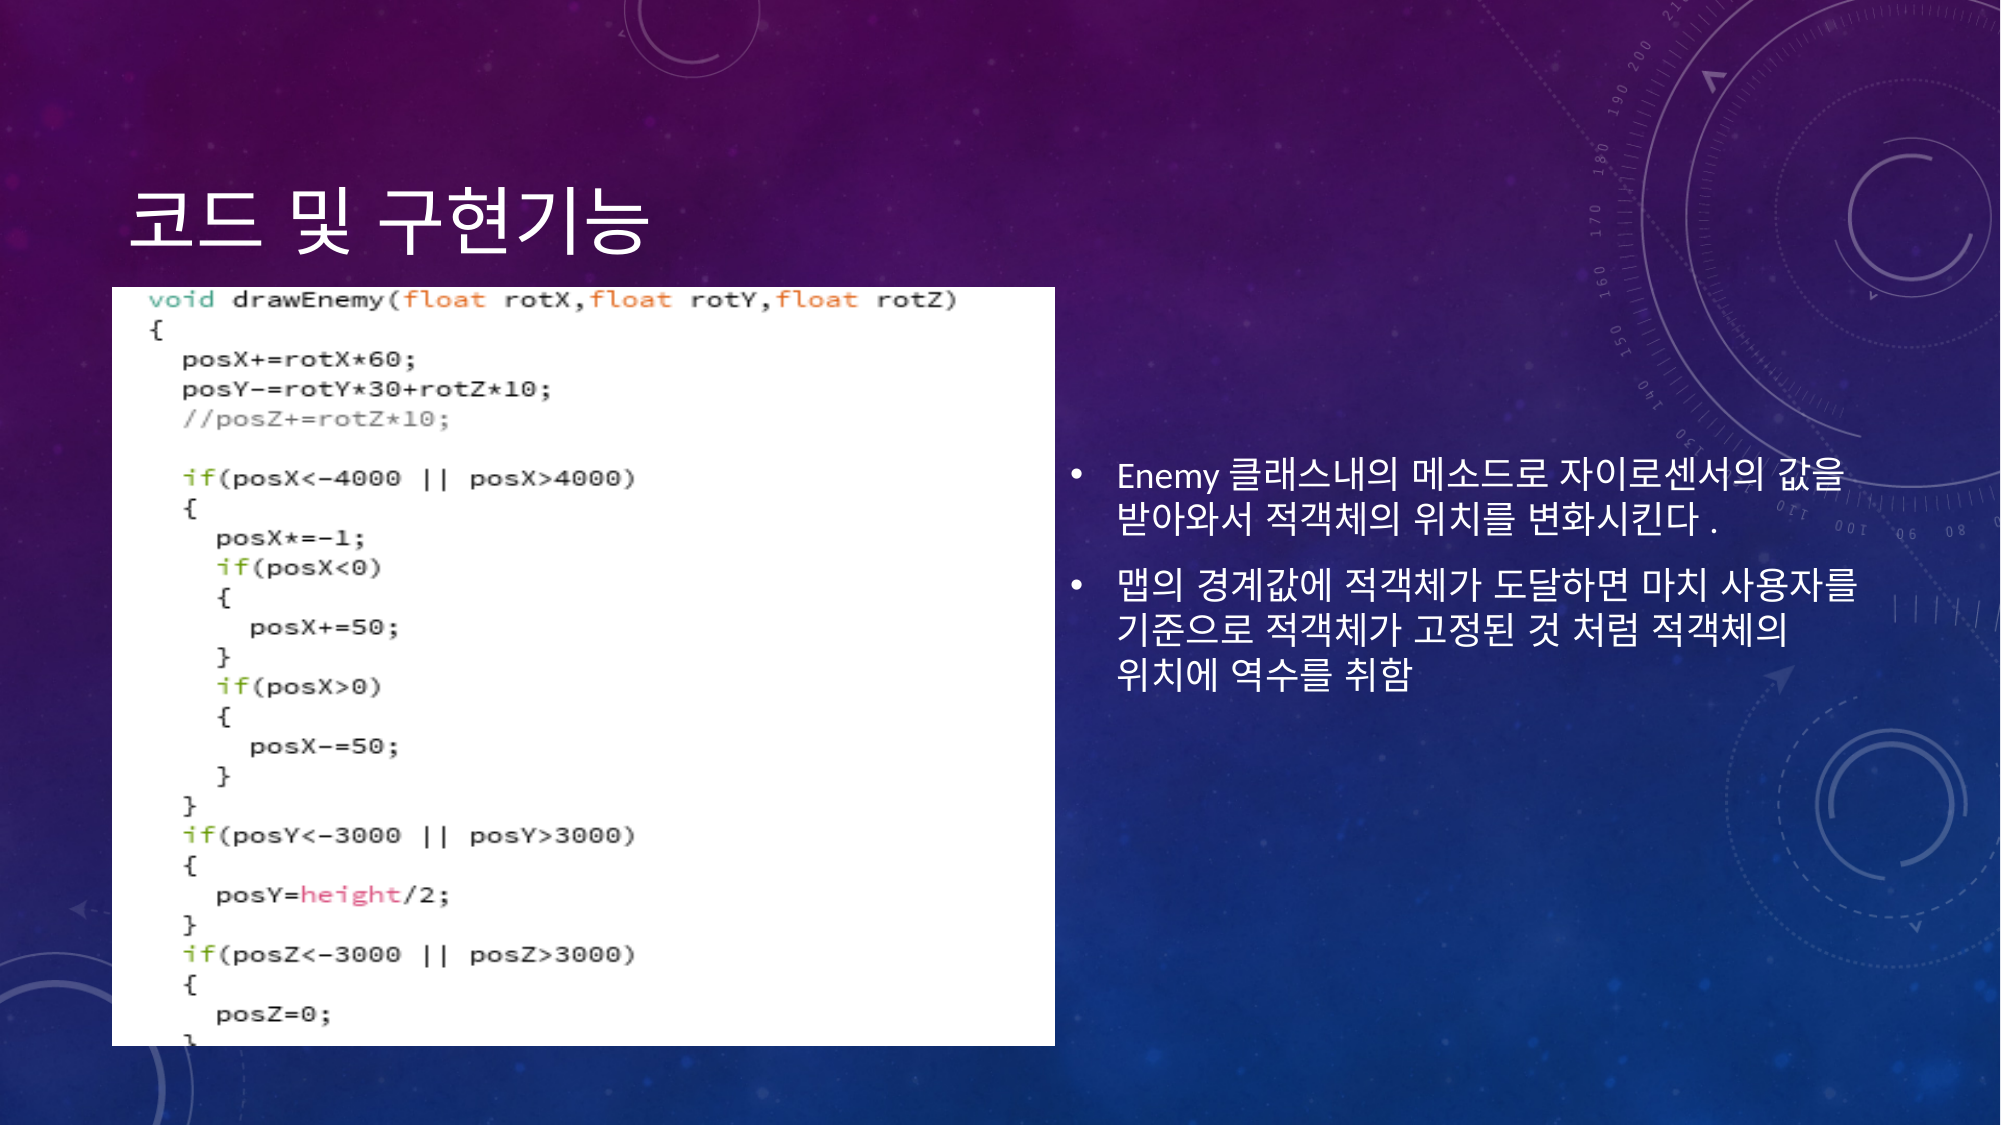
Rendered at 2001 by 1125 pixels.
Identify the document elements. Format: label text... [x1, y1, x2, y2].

picture [0, 0, 2001, 1125]
title 코드 및 구현기능 [112, 99, 1775, 287]
list Enemy클래스내의 메소드로 자이로센서의 값을 받아와서 적객체의 위치를 변화시킨다. 맵의 경계값에 적객체가 도달하면 마치 사용자를 기준으로 적객체가 고정된 것 처럼 적객체의 위치에 역수를 취함 [1054, 275, 1886, 874]
